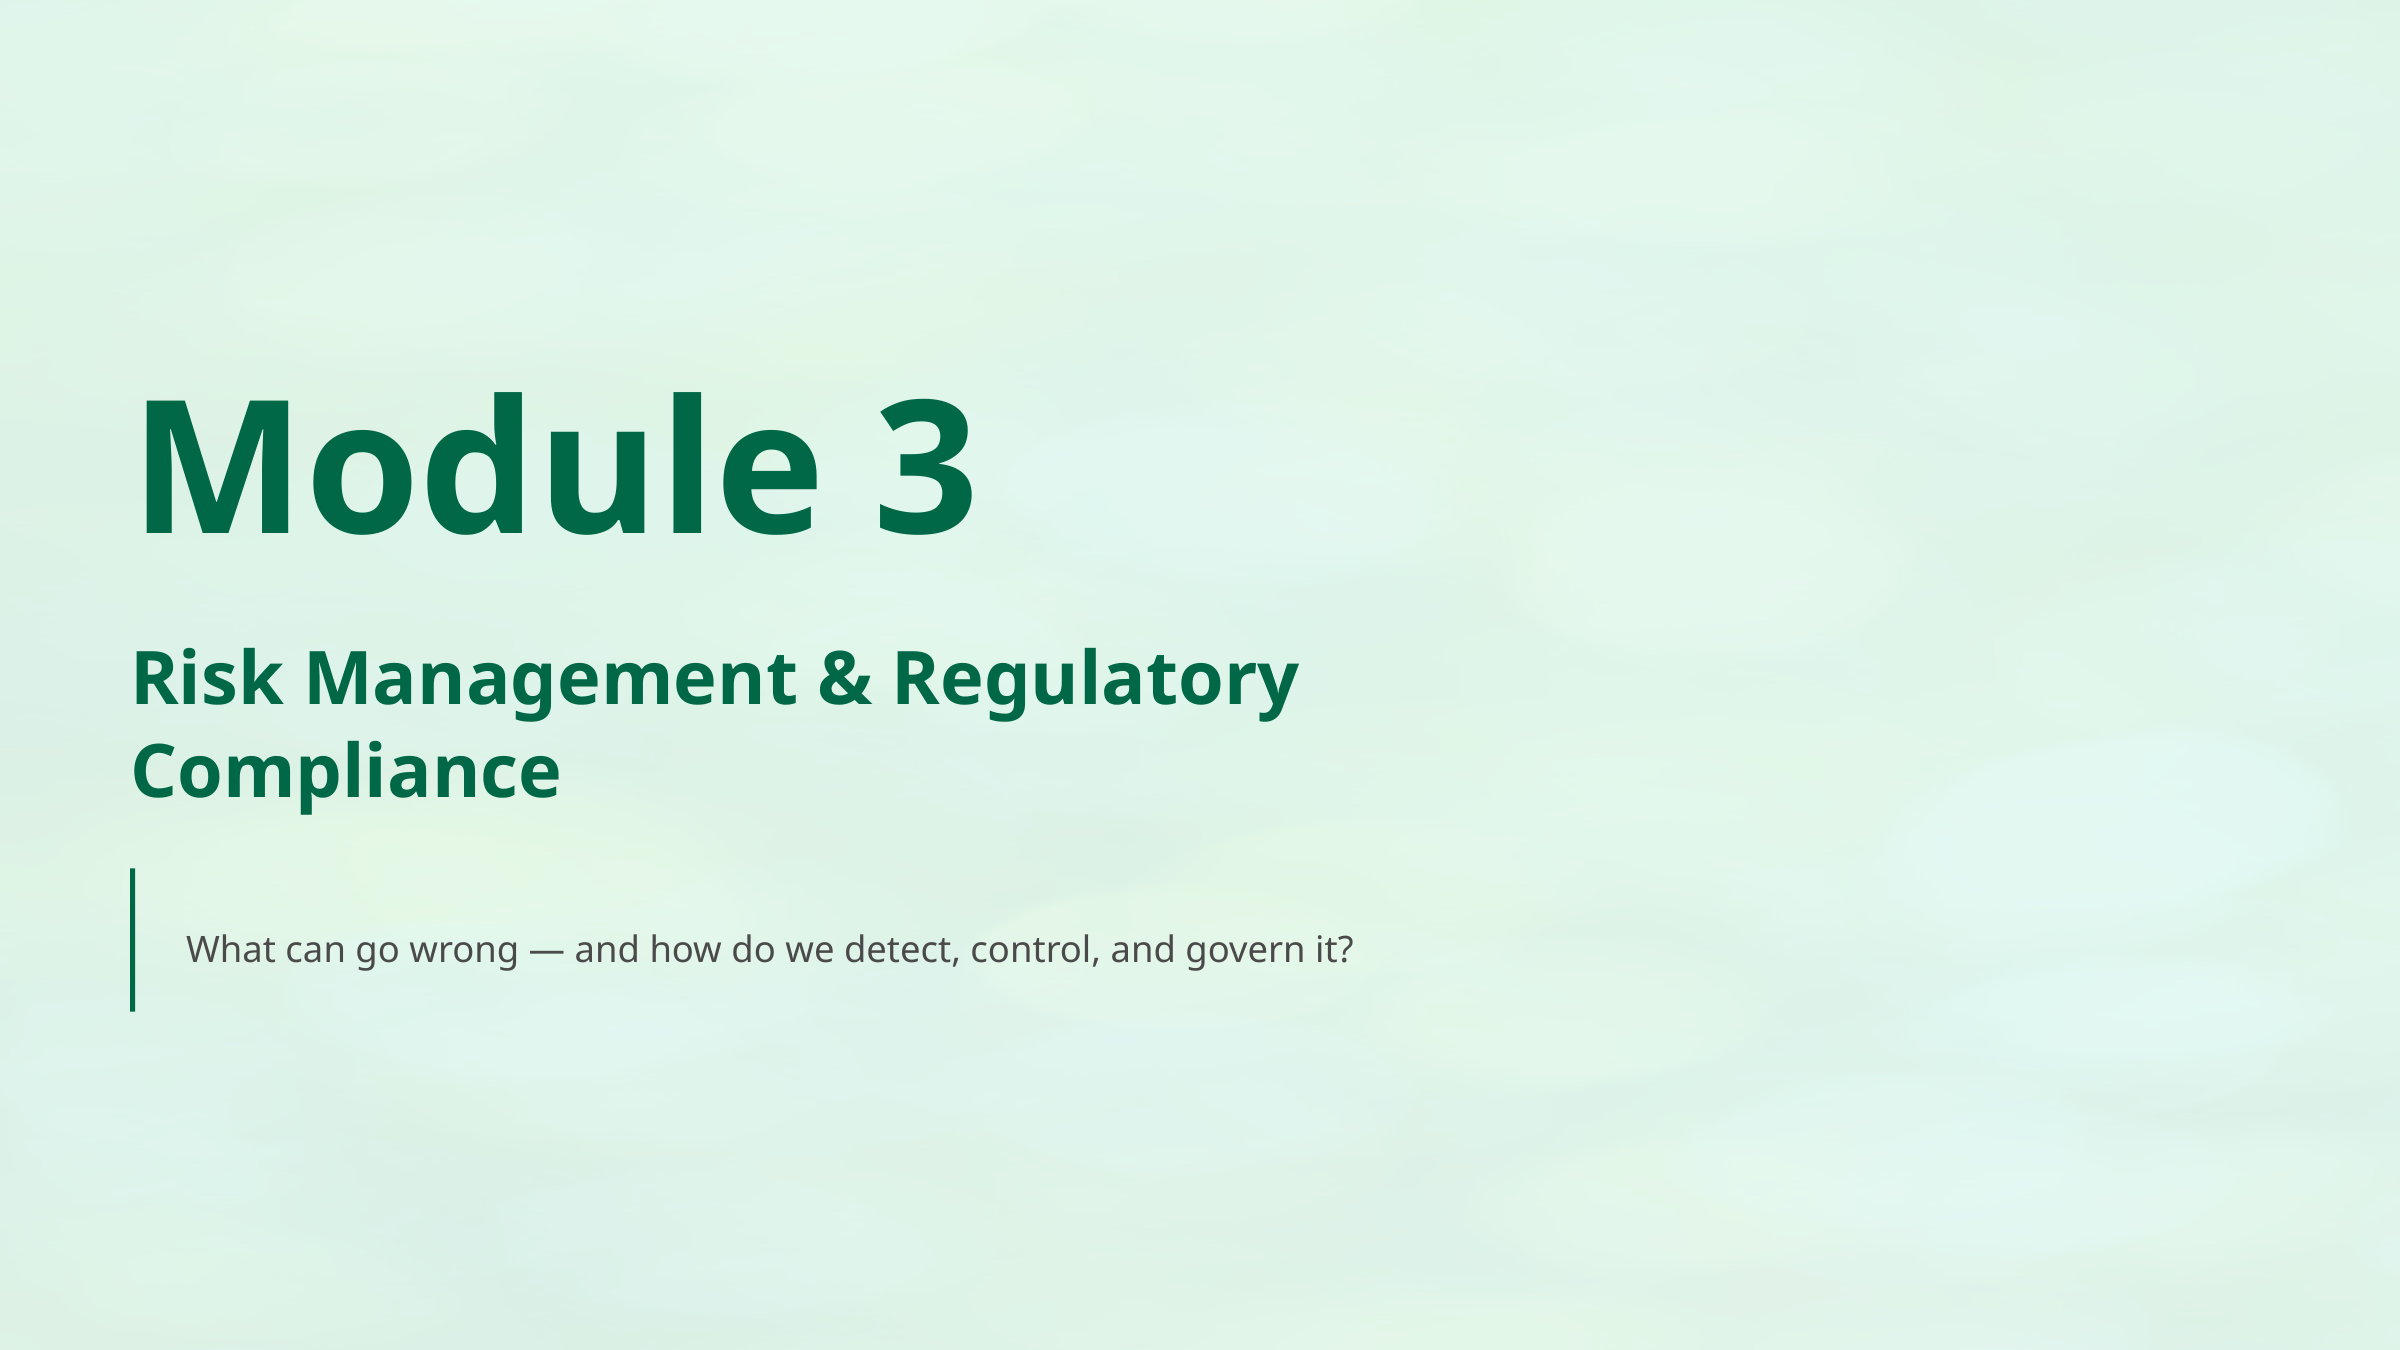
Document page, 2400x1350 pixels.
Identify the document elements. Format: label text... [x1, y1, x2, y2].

text_box What can go wrong — and how do we detect, control, and govern it? [186, 910, 1370, 970]
text_box [130, 868, 136, 1012]
text_box Risk Management & Regulatory Compliance [130, 626, 1370, 813]
text_box Module 3 [130, 338, 1370, 571]
